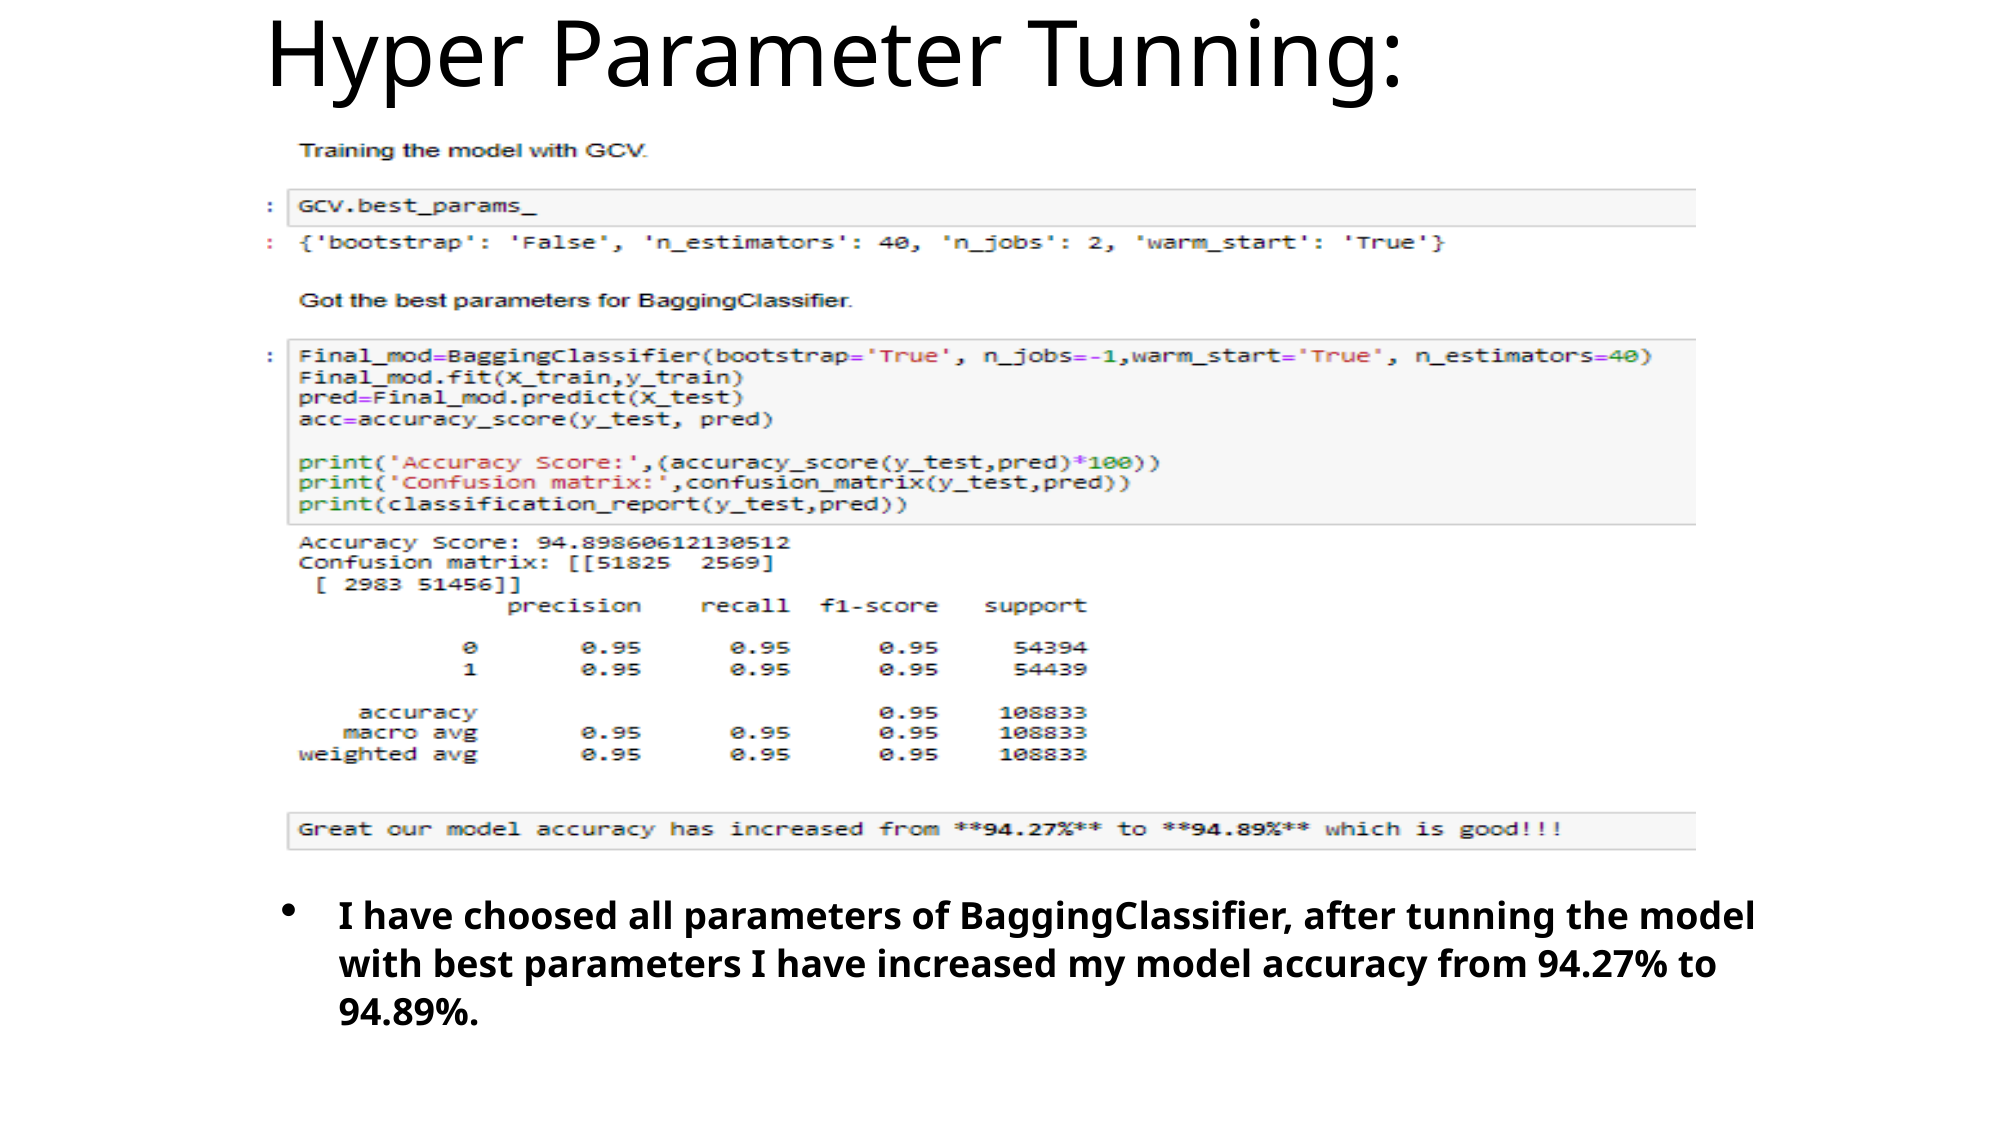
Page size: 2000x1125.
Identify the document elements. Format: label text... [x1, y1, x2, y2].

text_box I have choosed all parameters of BaggingClassifier, after tunning the model with best parameters I have increased my model accuracy from 94.27% to 94.89%. [267, 881, 1863, 1041]
title Hyper Parameter Tunning: [249, 0, 1863, 113]
picture [266, 109, 1696, 874]
